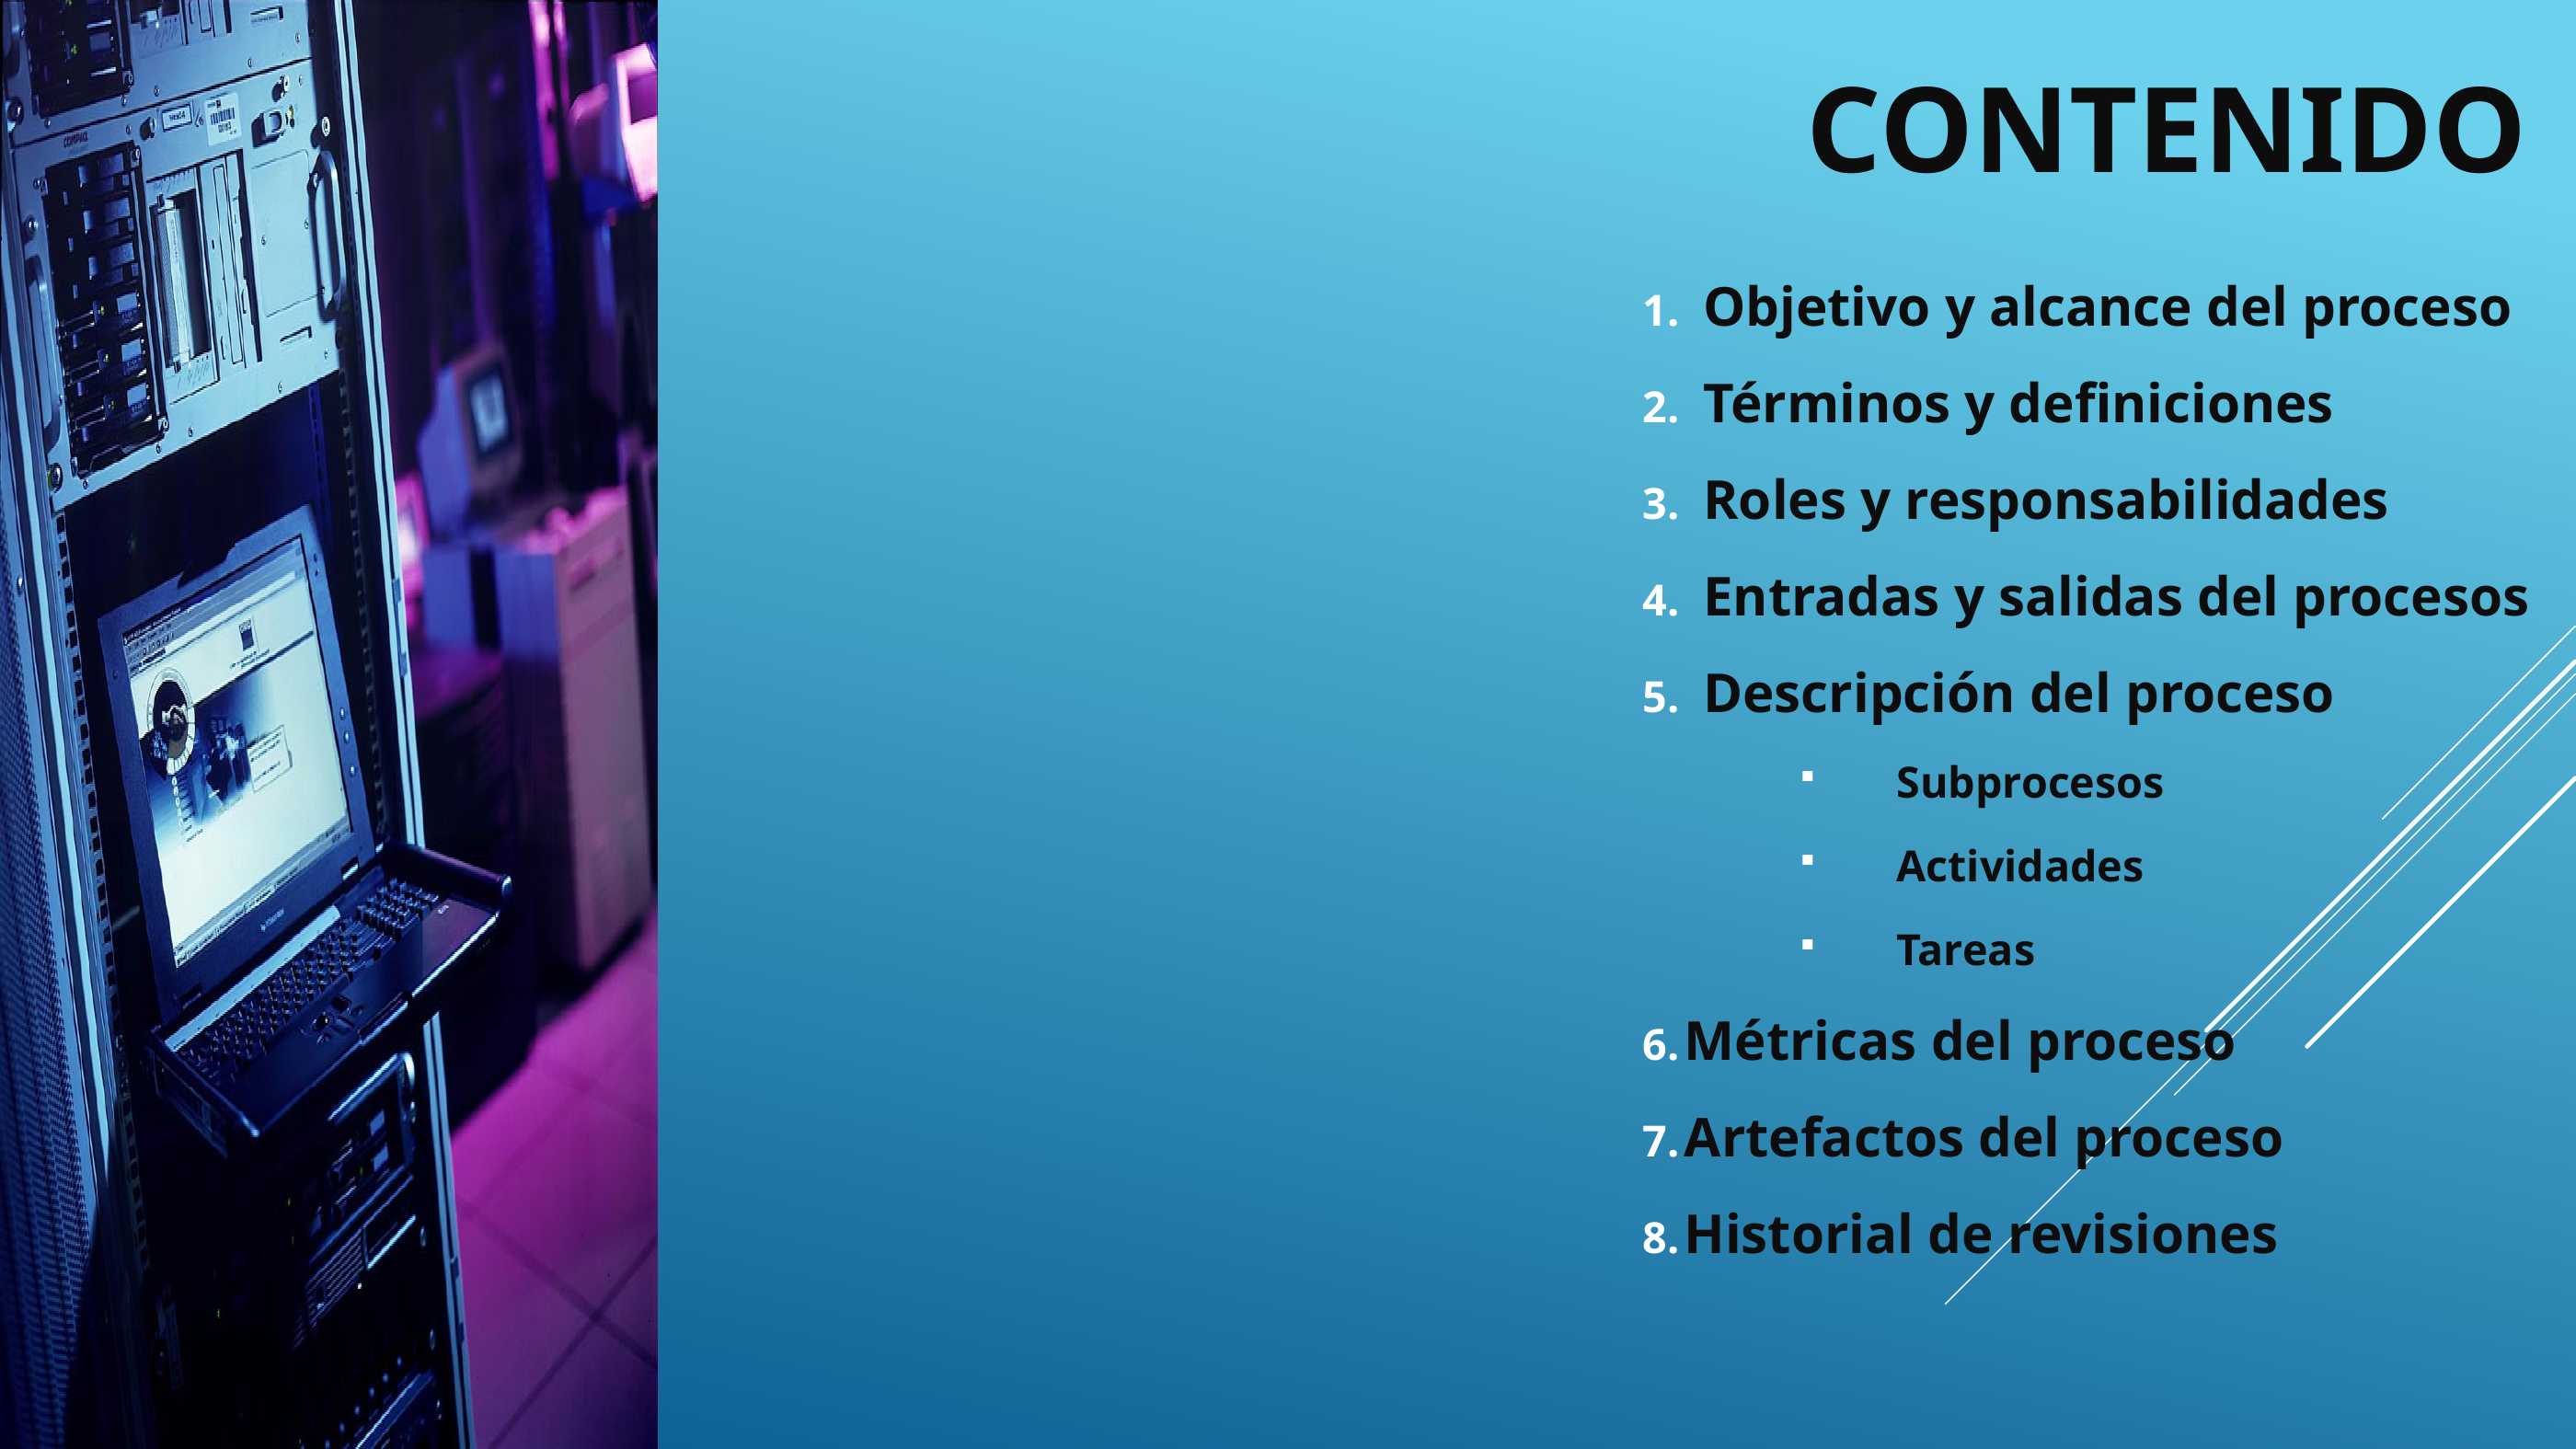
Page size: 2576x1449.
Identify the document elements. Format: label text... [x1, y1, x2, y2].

title CONTENIDO [1787, 69, 2576, 215]
subtitle Objetivo y alcance del proceso Términos y definiciones Roles y responsabilidades Entradas y salidas del procesos Descripción del proceso Subprocesos Actividades Tareas Métricas del proceso Artefactos del proceso Historial de revisiones [1623, 253, 2576, 1380]
picture [0, 0, 658, 1449]
